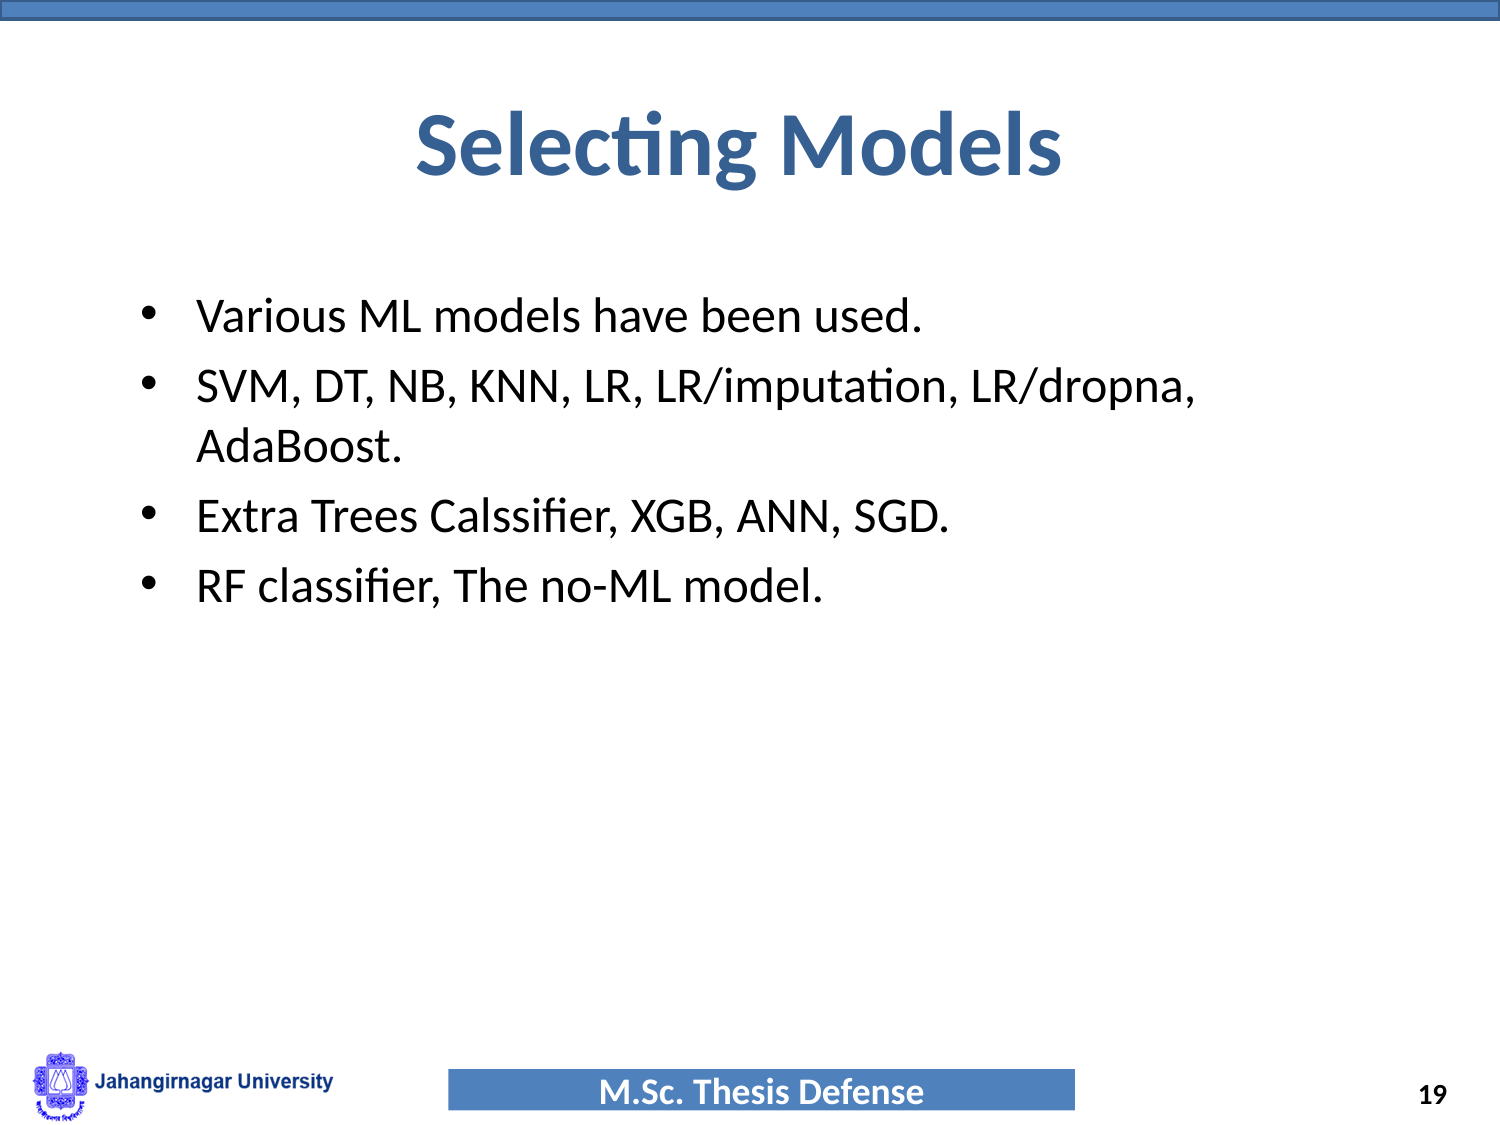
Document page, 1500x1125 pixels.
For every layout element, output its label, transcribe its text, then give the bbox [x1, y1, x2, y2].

list Various ML models have been used. SVM, DT, NB, KNN, LR, LR/imputation, LR/dropna, AdaBoost. Extra Trees Calssifier, XGB, ANN, SGD. RF classifier, The no-ML model. [125, 275, 1425, 925]
title Selecting Models [75, 45, 1425, 233]
text_box ‹#› [1112, 1062, 1463, 1123]
picture [15, 1040, 338, 1123]
